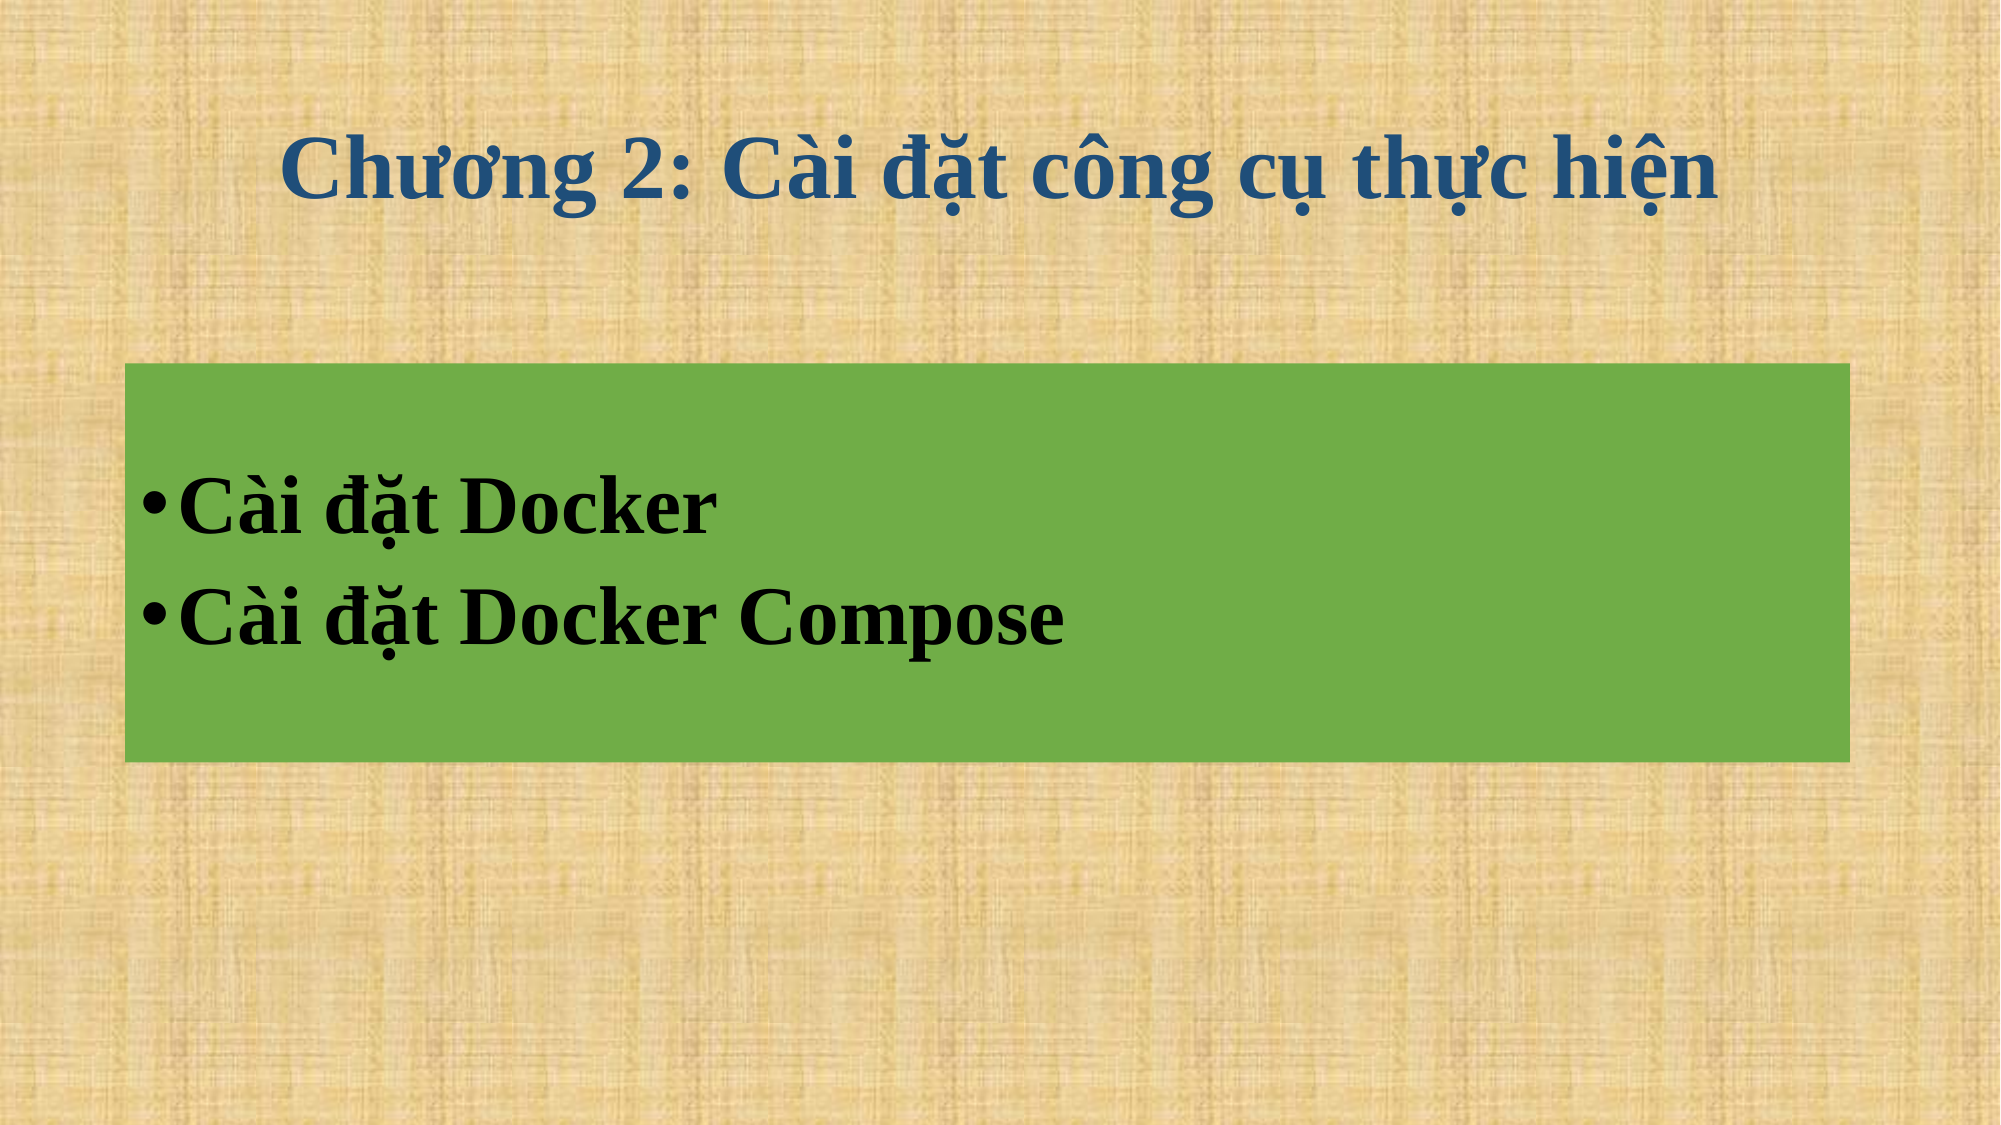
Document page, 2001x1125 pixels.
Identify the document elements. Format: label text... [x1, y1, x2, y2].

list Cài đặt Docker Cài đặt Docker Compose [125, 363, 1850, 763]
picture [0, 0, 2001, 1125]
title Chương 2: Cài đặt công cụ thực hiện [137, 59, 1863, 278]
